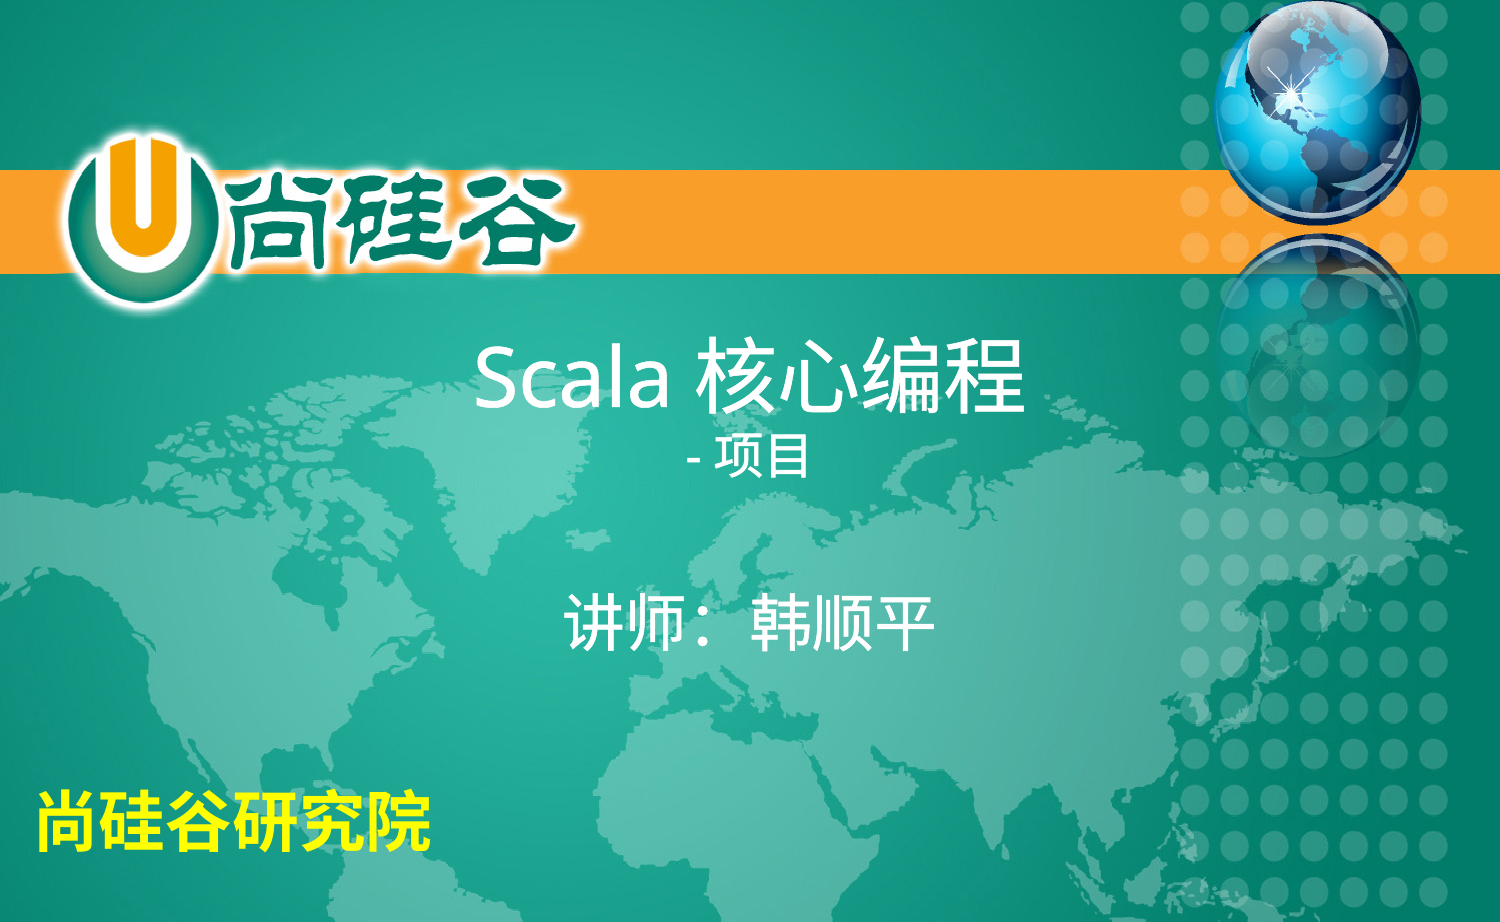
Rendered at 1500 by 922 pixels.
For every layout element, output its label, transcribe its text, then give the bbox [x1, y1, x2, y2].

title Scala核心编程 -项目 讲师：韩顺平 [112, 392, 1388, 590]
picture [0, 0, 1500, 922]
text_box 尚硅谷研究院 [17, 772, 1164, 868]
